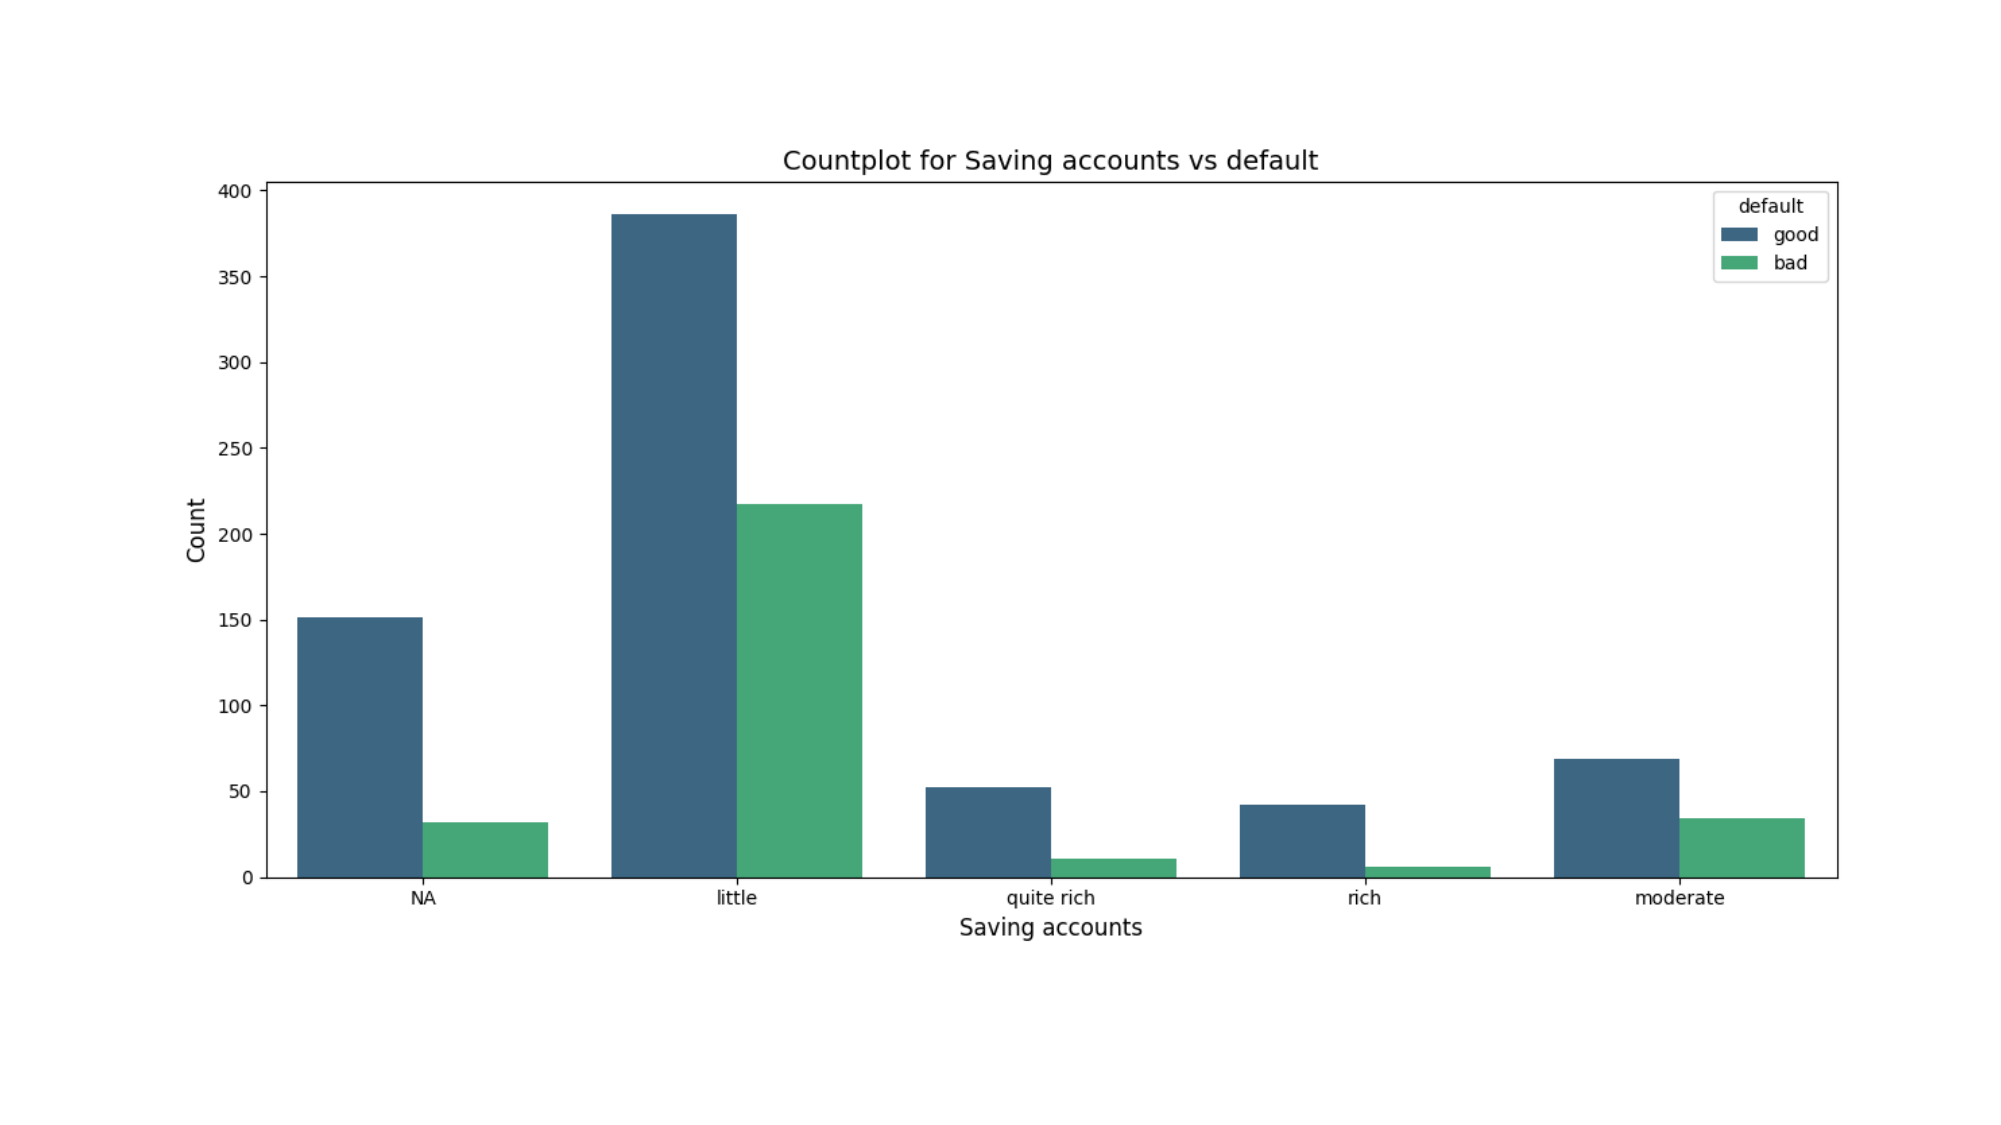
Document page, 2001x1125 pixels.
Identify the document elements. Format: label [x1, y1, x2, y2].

list [137, 128, 1863, 964]
